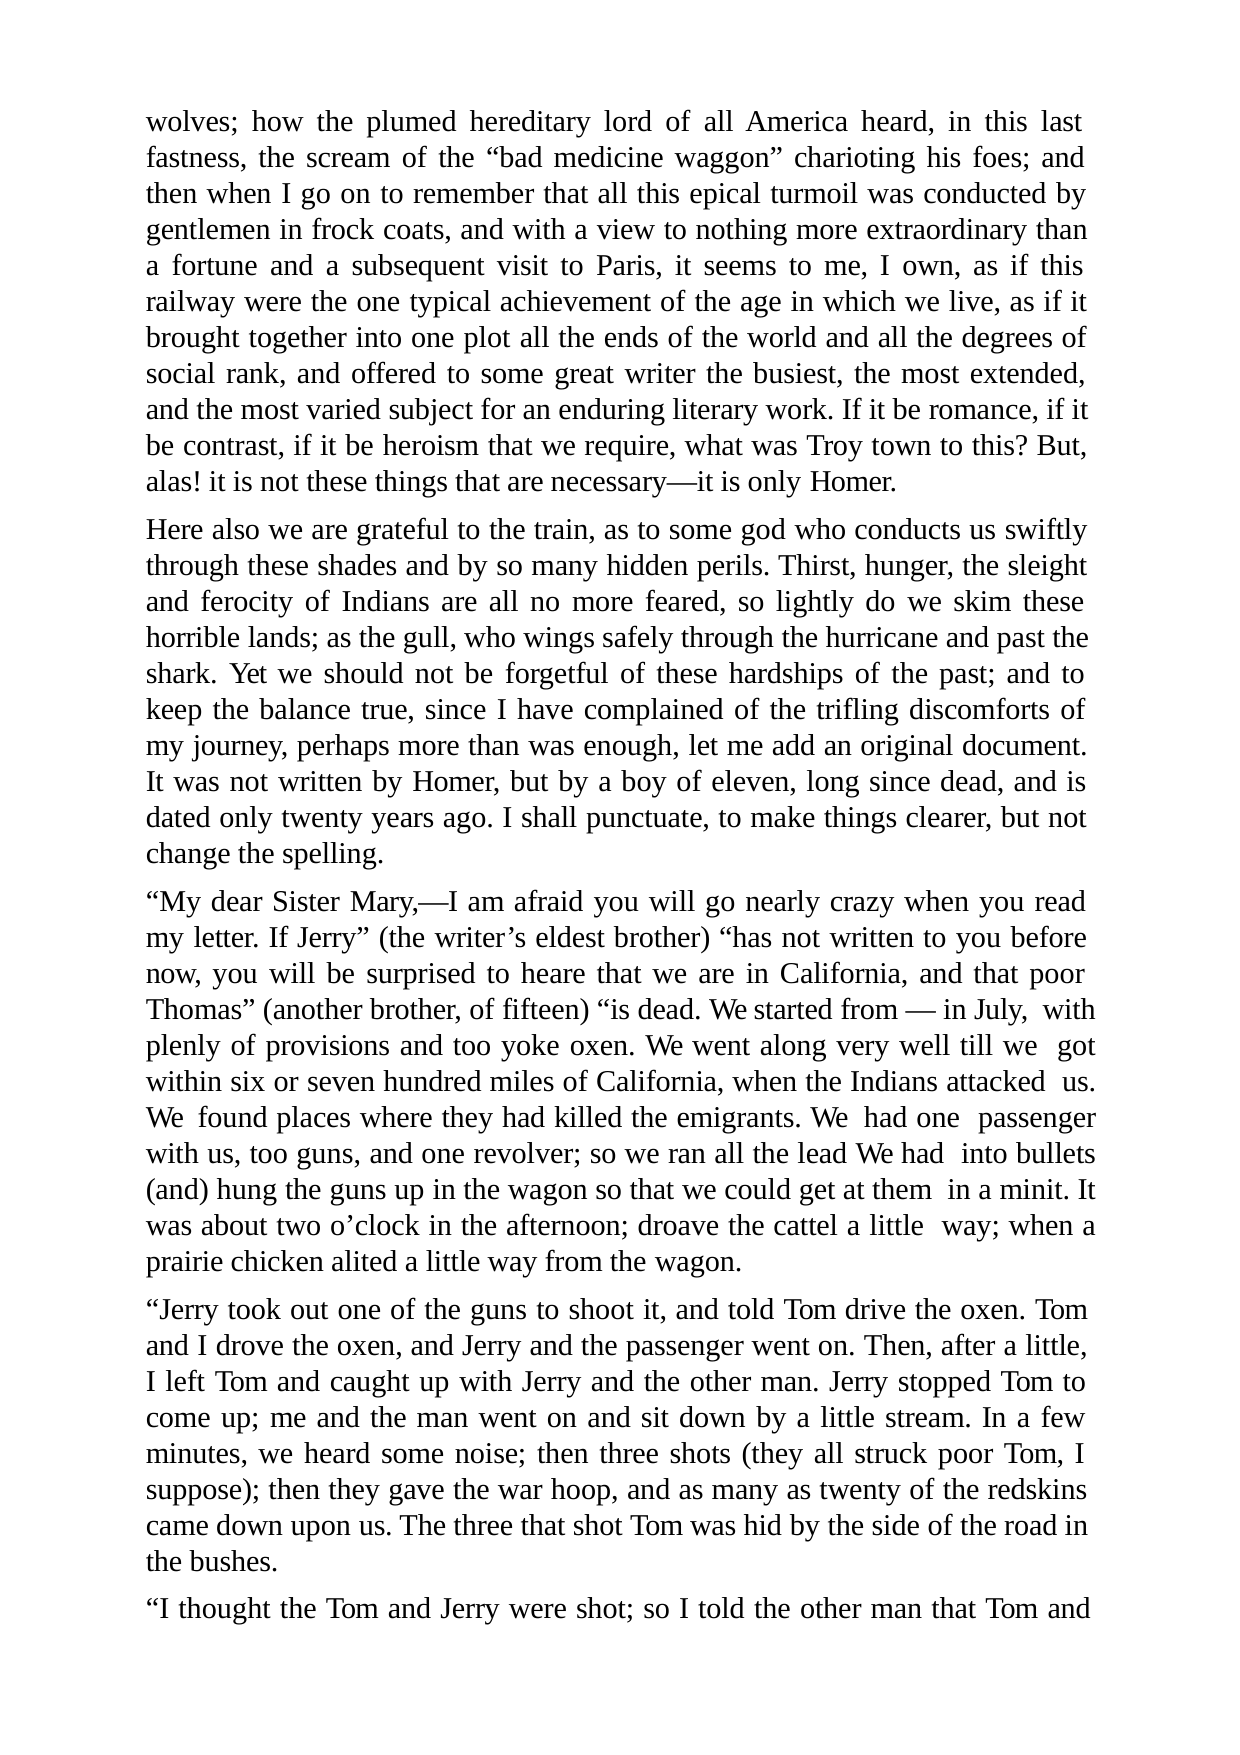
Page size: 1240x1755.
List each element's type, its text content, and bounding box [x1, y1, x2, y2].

text_box wolves; how the plumed hereditary lord of all America heard, in this last fastness, the scream of the “bad medicine waggon” charioting his foes; and then when I go on to remember that all this epical turmoil was conducted by gentlemen in frock coats, and with a view to nothing more extraordinary than a fortune and a subsequent visit to Paris, it seems to me, I own, as if this railway were the one typical achievement of the age in which we live, as if it brought together into one plot all the ends of the world and all the degrees of social rank, and offered to some great writer the busiest, the most extended, and the most varied subject for an enduring literary work. If it be romance, if it be contrast, if it be heroism that we require, what was Troy town to this? But, alas! it is not these things that are necessary—it is only Homer. Here also we are grateful to the train, as to some god who conducts us swiftly through these shades and by so many hidden perils. Thirst, hunger, the sleight and ferocity of Indians are all no more feared, so lightly do we skim these horrible lands; as the gull, who wings safely through the hurricane and past the shark. Yet we should not be forgetful of these hardships of the past; and to keep the balance true, since I have complained of the trifling discomforts of my journey, perhaps more than was enough, let me add an original document. It was not written by Homer, but by a boy of eleven, long since dead, and is dated only twenty years ago. I shall punctuate, to make things clearer, but not change the spelling. “My dear Sister Mary,—I am afraid you will go nearly crazy when you read my letter. If Jerry” (the writer’s eldest brother) “has not written to you before now, you will be surprised to heare that we are in California, and that poor Thomas” (another brother, of fifteen) “is dead. We started from — in July, with plenly of provisions and too yoke oxen. We went along very well till we got within six or seven hundred miles of California, when the Indians attacked us. We found places where they had killed the emigrants. We had one passenger with us, too guns, and one revolver; so we ran all the lead We had into bullets (and) hung the guns up in the wagon so that we could get at them in a minit. It was about two o’clock in the afternoon; droave the cattel a little way; when a prairie chicken alited a little way from the wagon. “Jerry took out one of the guns to shoot it, and told Tom drive the oxen. Tom and I drove the oxen, and Jerry and the passenger went on. Then, after a little, I left Tom and caught up with Jerry and the other man. Jerry stopped Tom to come up; me and the man went on and sit down by a little stream. In a few minutes, we heard some noise; then three shots (they all struck poor Tom, I suppose); then they gave the war hoop, and as many as twenty of the redskins came down upon us. The three that shot Tom was hid by the side of the road in the bushes. “I thought the Tom and Jerry were shot; so I told the other man that Tom and [143, 98, 1097, 1625]
